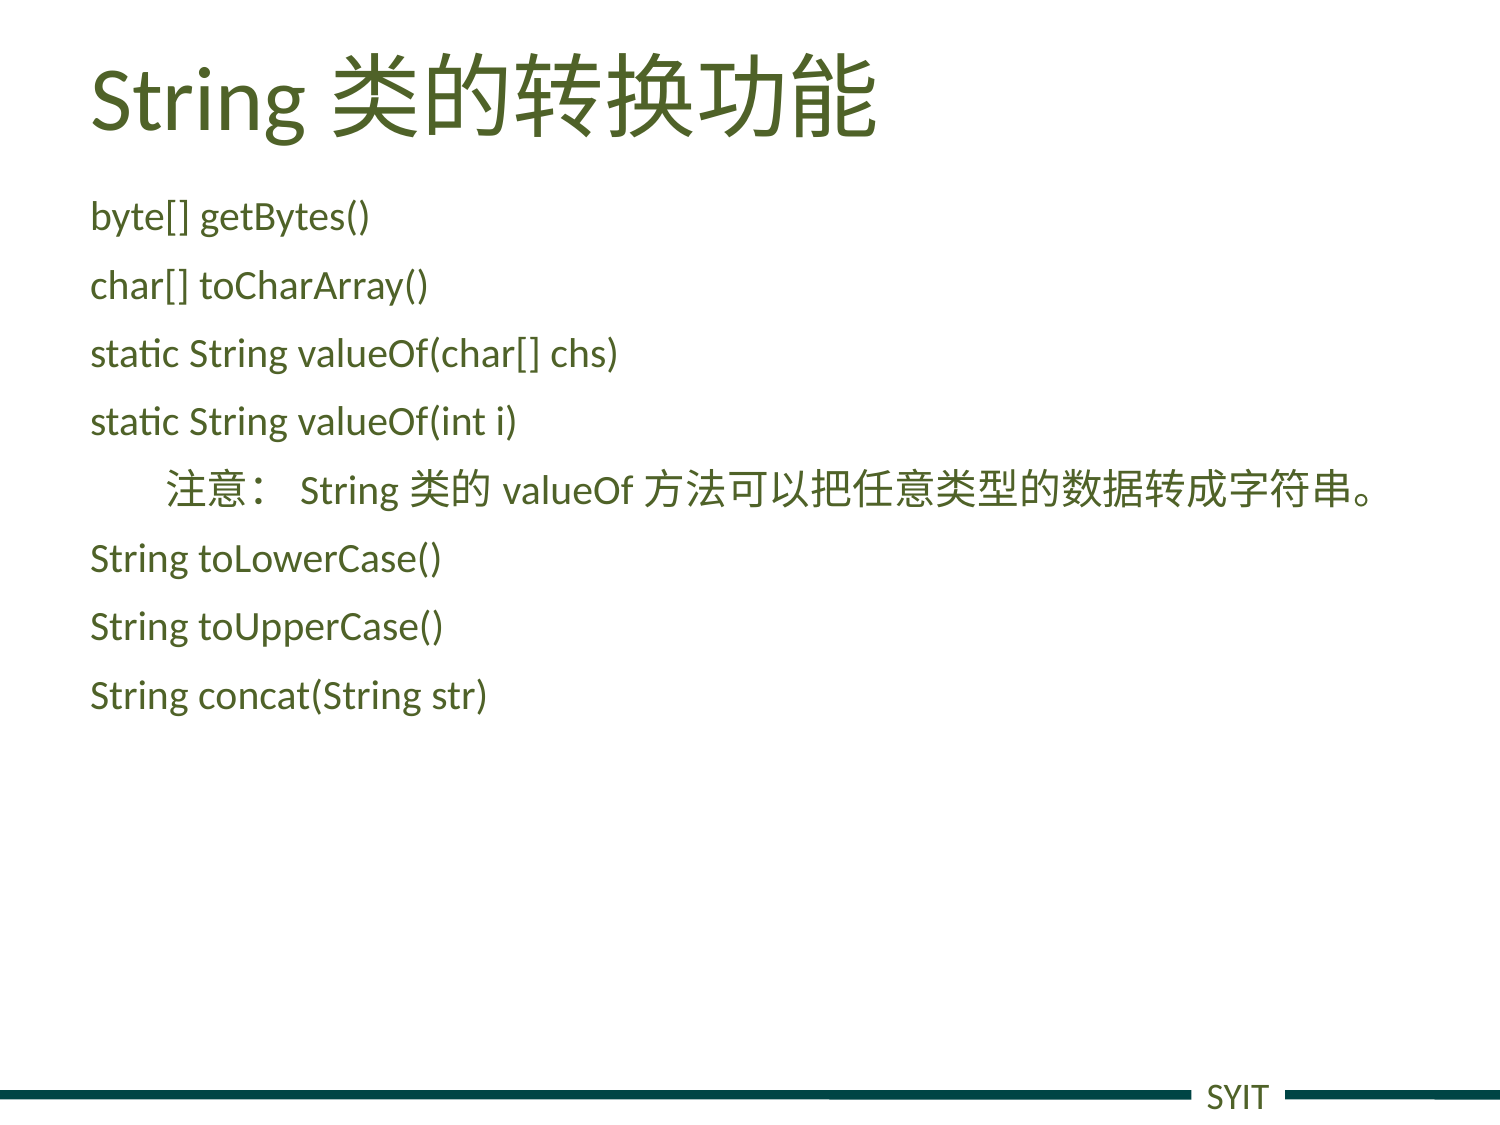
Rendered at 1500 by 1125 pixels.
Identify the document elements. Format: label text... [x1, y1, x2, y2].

list byte[] getBytes() char[] toCharArray() static String valueOf(char[] chs) static String valueOf(int i) 注意：String类的valueOf方法可以把任意类型的数据转成字符串。 String toLowerCase() String toUpperCase() String concat(String str) [75, 171, 1425, 1071]
text_box SYIT [1191, 1064, 1285, 1124]
title String类的转换功能 [75, 23, 1424, 165]
